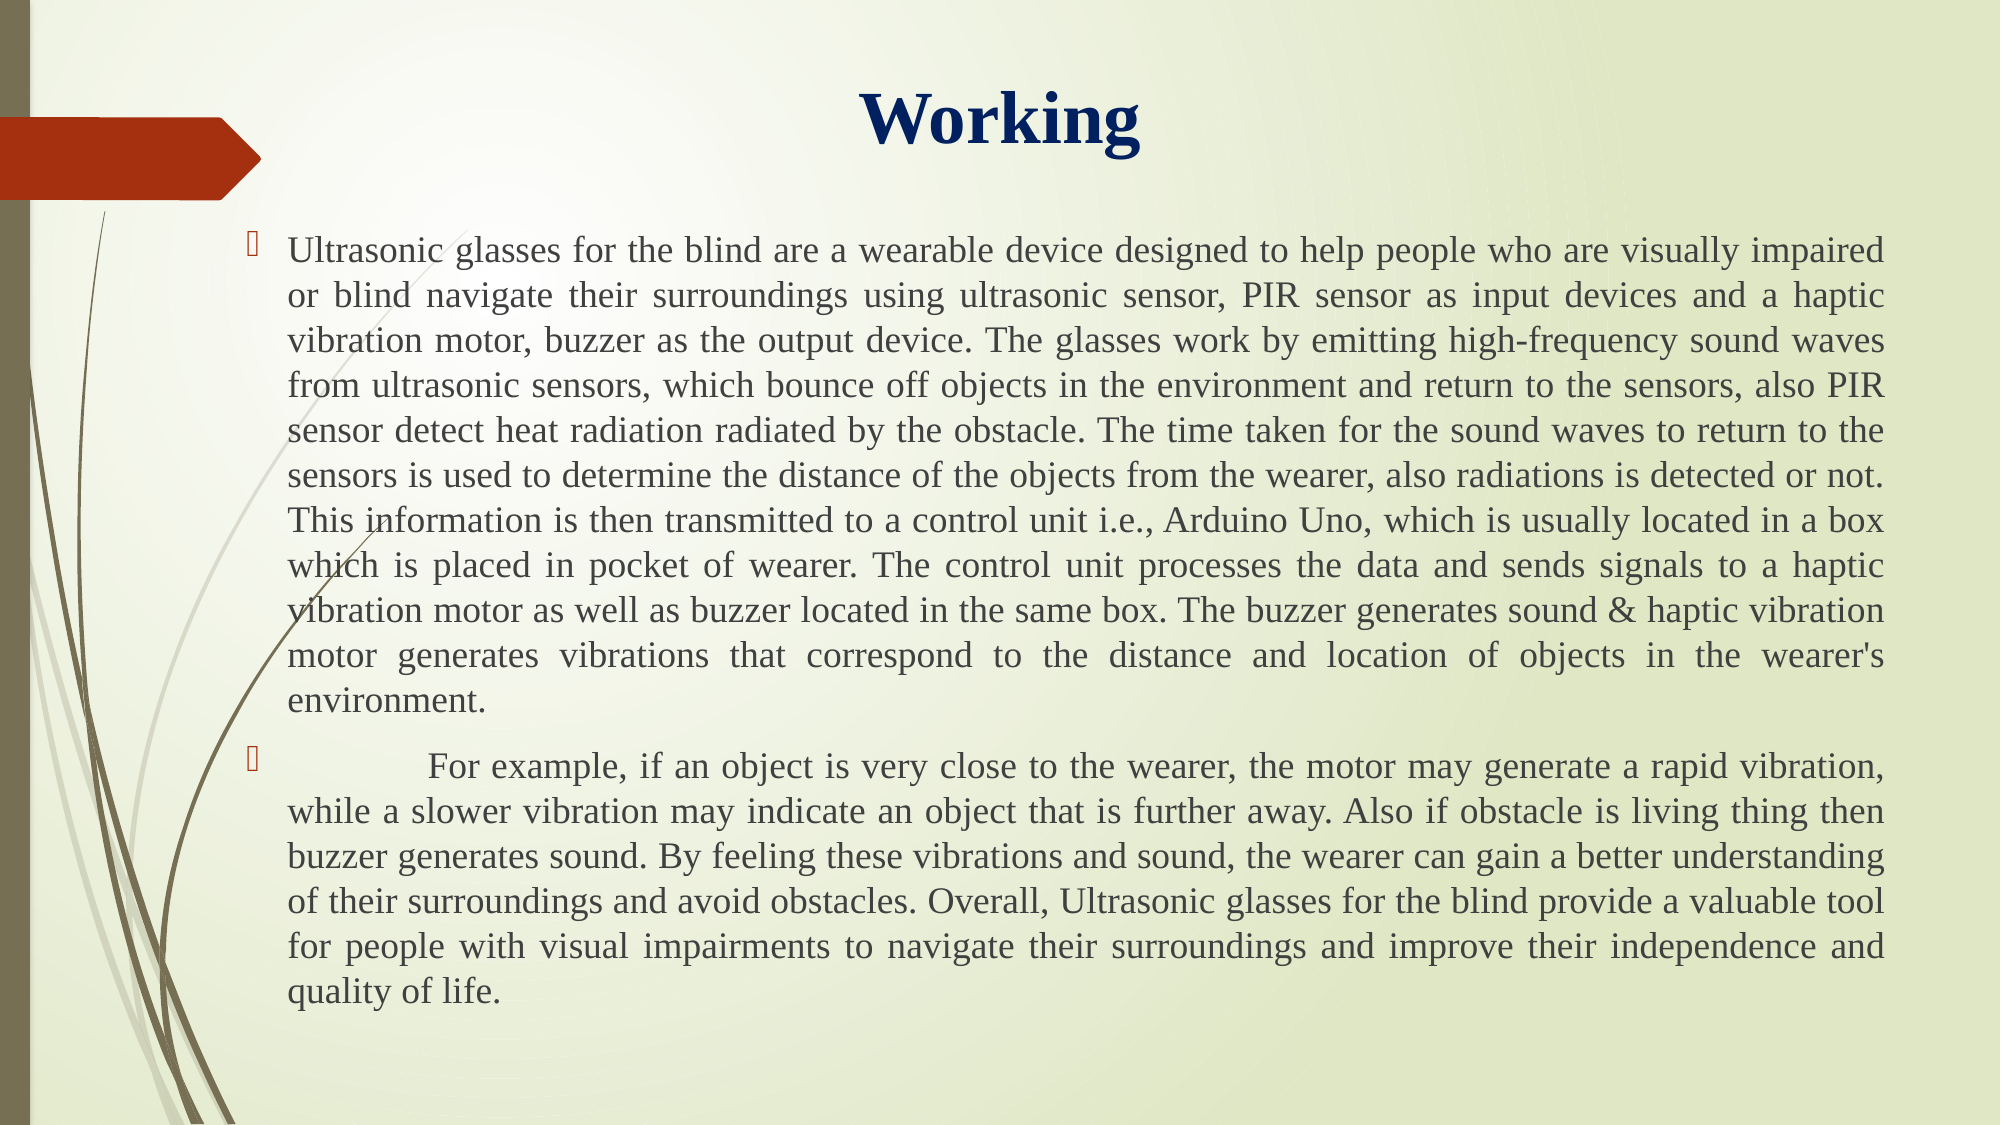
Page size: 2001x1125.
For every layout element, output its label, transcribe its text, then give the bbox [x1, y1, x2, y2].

list Ultrasonic glasses for the blind are a wearable device designed to help people who are visually impaired or blind navigate their surroundings using ultrasonic sensor, PIR sensor as input devices and a haptic vibration motor, buzzer as the output device. The glasses work by emitting high-frequency sound waves from ultrasonic sensors, which bounce off objects in the environment and return to the sensors, also PIR sensor detect heat radiation radiated by the obstacle. The time taken for the sound waves to return to the sensors is used to determine the distance of the objects from the wearer, also radiations is detected or not. This information is then transmitted to a control unit i.e., Arduino Uno, which is usually located in a box which is placed in pocket of wearer. The control unit processes the data and sends signals to a haptic vibration motor as well as buzzer located in the same box. The buzzer generates sound & haptic vibration motor generates vibrations that correspond to the distance and location of objects in the wearer's environment. For example, if an object is very close to the wearer, the motor may generate a rapid vibration, while a slower vibration may indicate an object that is further away. Also if obstacle is living thing then buzzer generates sound. By feeling these vibrations and sound, the wearer can gain a better understanding of their surroundings and avoid obstacles. Overall, Ultrasonic glasses for the blind provide a valuable tool for people with visual impairments to navigate their surroundings and improve their independence and quality of life. [231, 146, 1903, 1025]
title Working [137, 61, 1863, 182]
